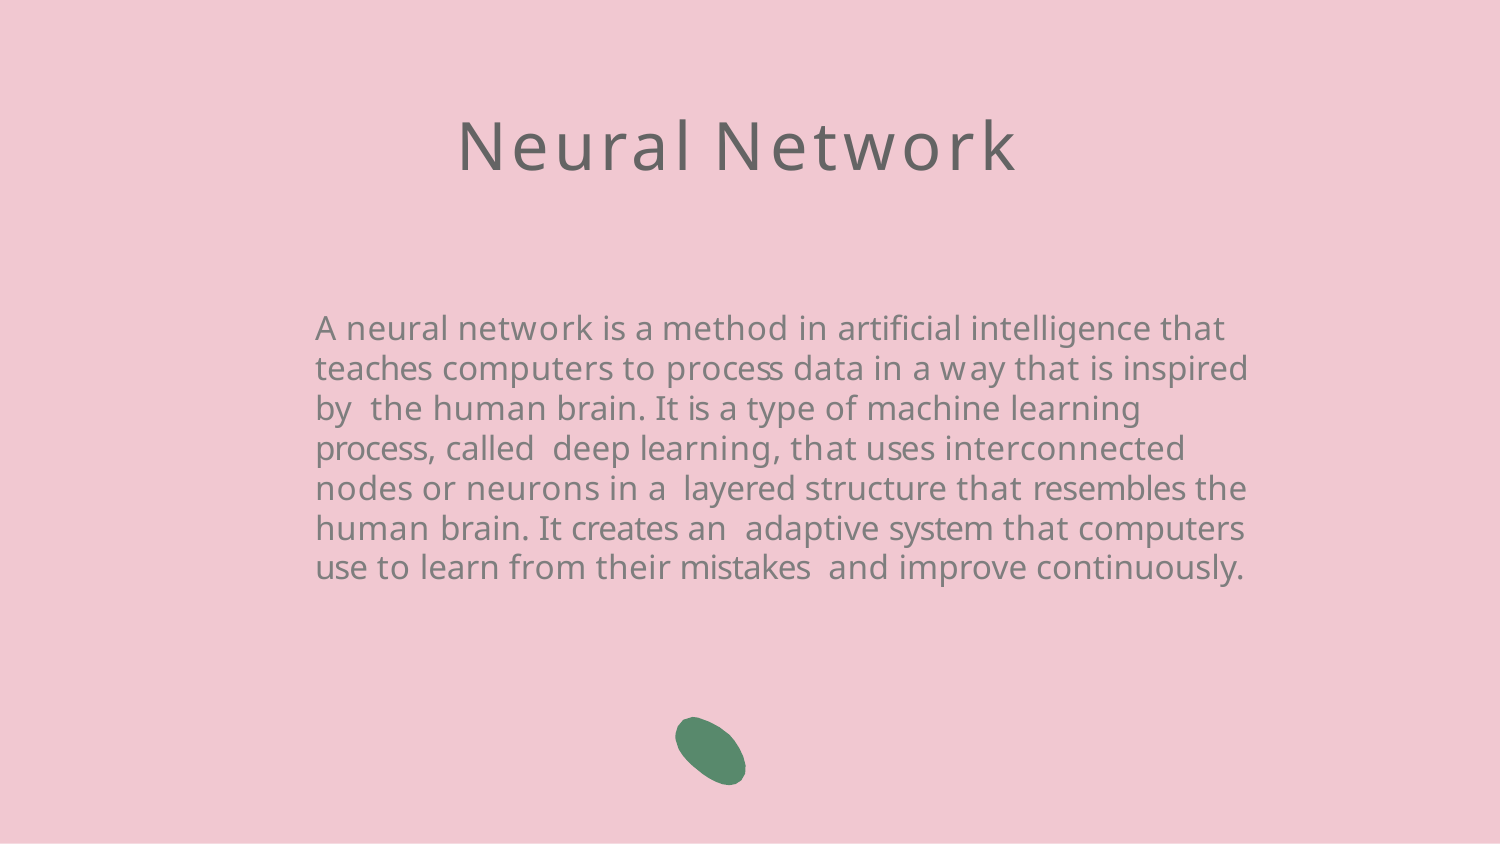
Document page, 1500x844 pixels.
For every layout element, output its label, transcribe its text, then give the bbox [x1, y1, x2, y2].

list A neural network is a method in artificial intelligence that teaches computers to process data in a way that is inspired by the human brain. It is a type of machine learning process, called deep learning, that uses interconnected nodes or neurons in a layered structure that resembles the human brain. It creates an adaptive system that computers use to learn from their mistakes and improve continuously. [246, 305, 1254, 782]
title Neural Network [454, 102, 1046, 246]
text_box [716, 782, 739, 786]
